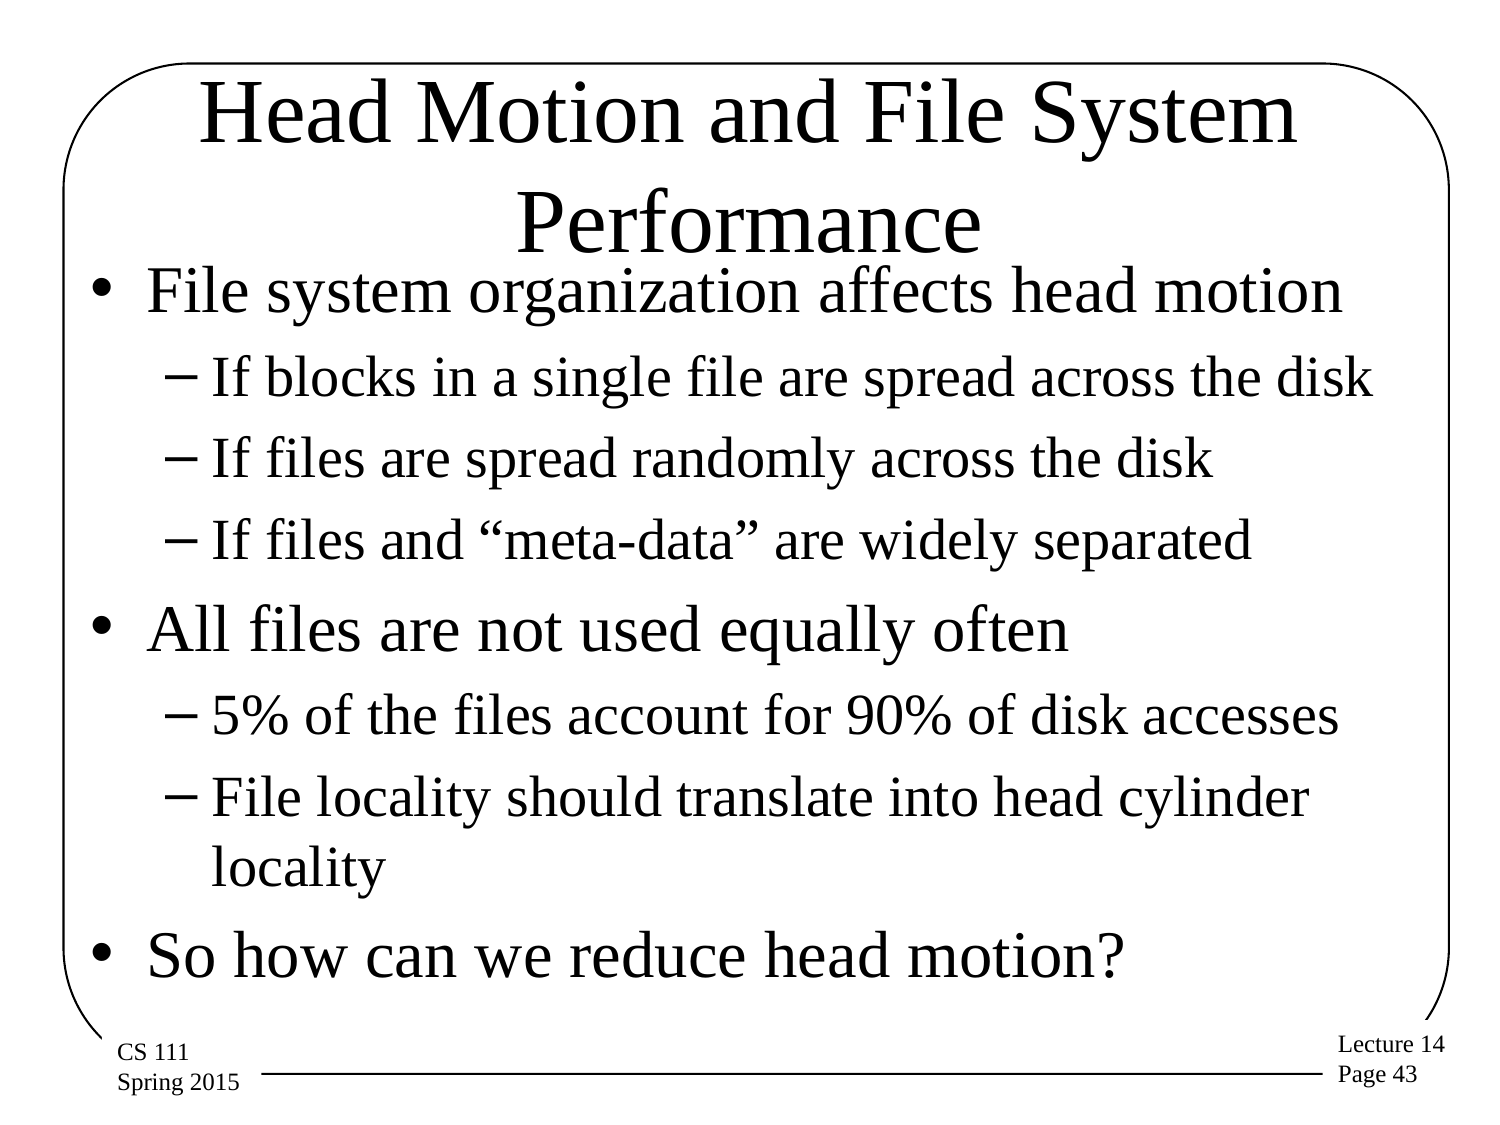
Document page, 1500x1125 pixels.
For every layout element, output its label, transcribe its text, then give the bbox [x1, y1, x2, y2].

title Head Motion and File System Performance [74, 66, 1426, 238]
list File system organization affects head motion If blocks in a single file are spread across the disk If files are spread randomly across the disk If files and “meta-data” are widely separated All files are not used equally often 5% of the files account for 90% of disk accesses File locality should translate into head cylinder locality So how can we reduce head motion? [74, 238, 1426, 982]
